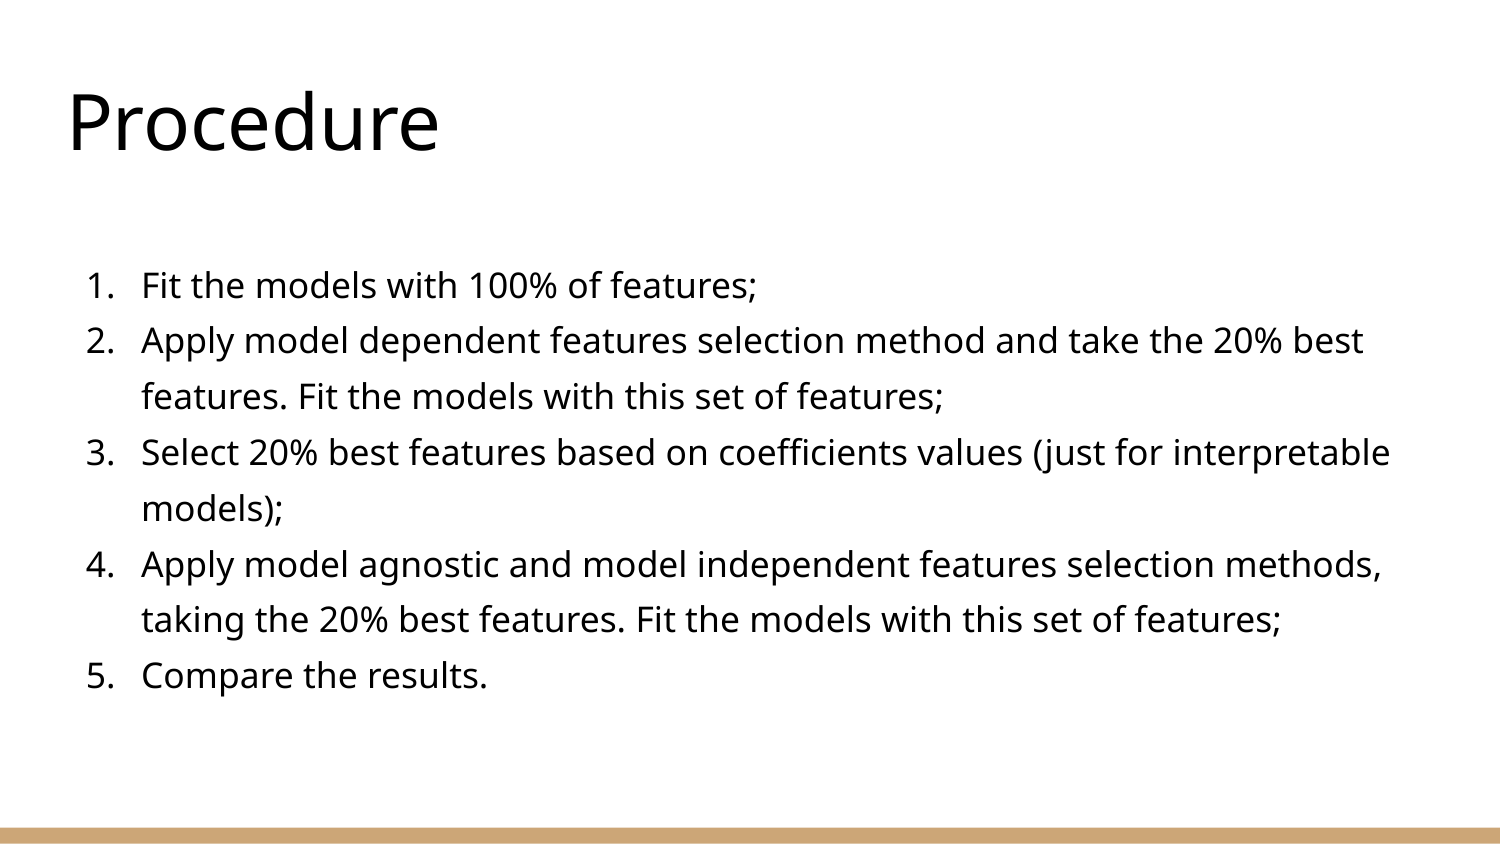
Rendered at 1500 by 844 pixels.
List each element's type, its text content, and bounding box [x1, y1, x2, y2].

title Procedure [51, 51, 1449, 189]
list Fit the models with 100% of features; Apply model dependent features selection method and take the 20% best features. Fit the models with this set of features; Select 20% best features based on coefficients values (just for interpretable models); Apply model agnostic and model independent features selection methods, taking the 20% best features. Fit the models with this set of features; Compare the results. [51, 200, 1449, 752]
